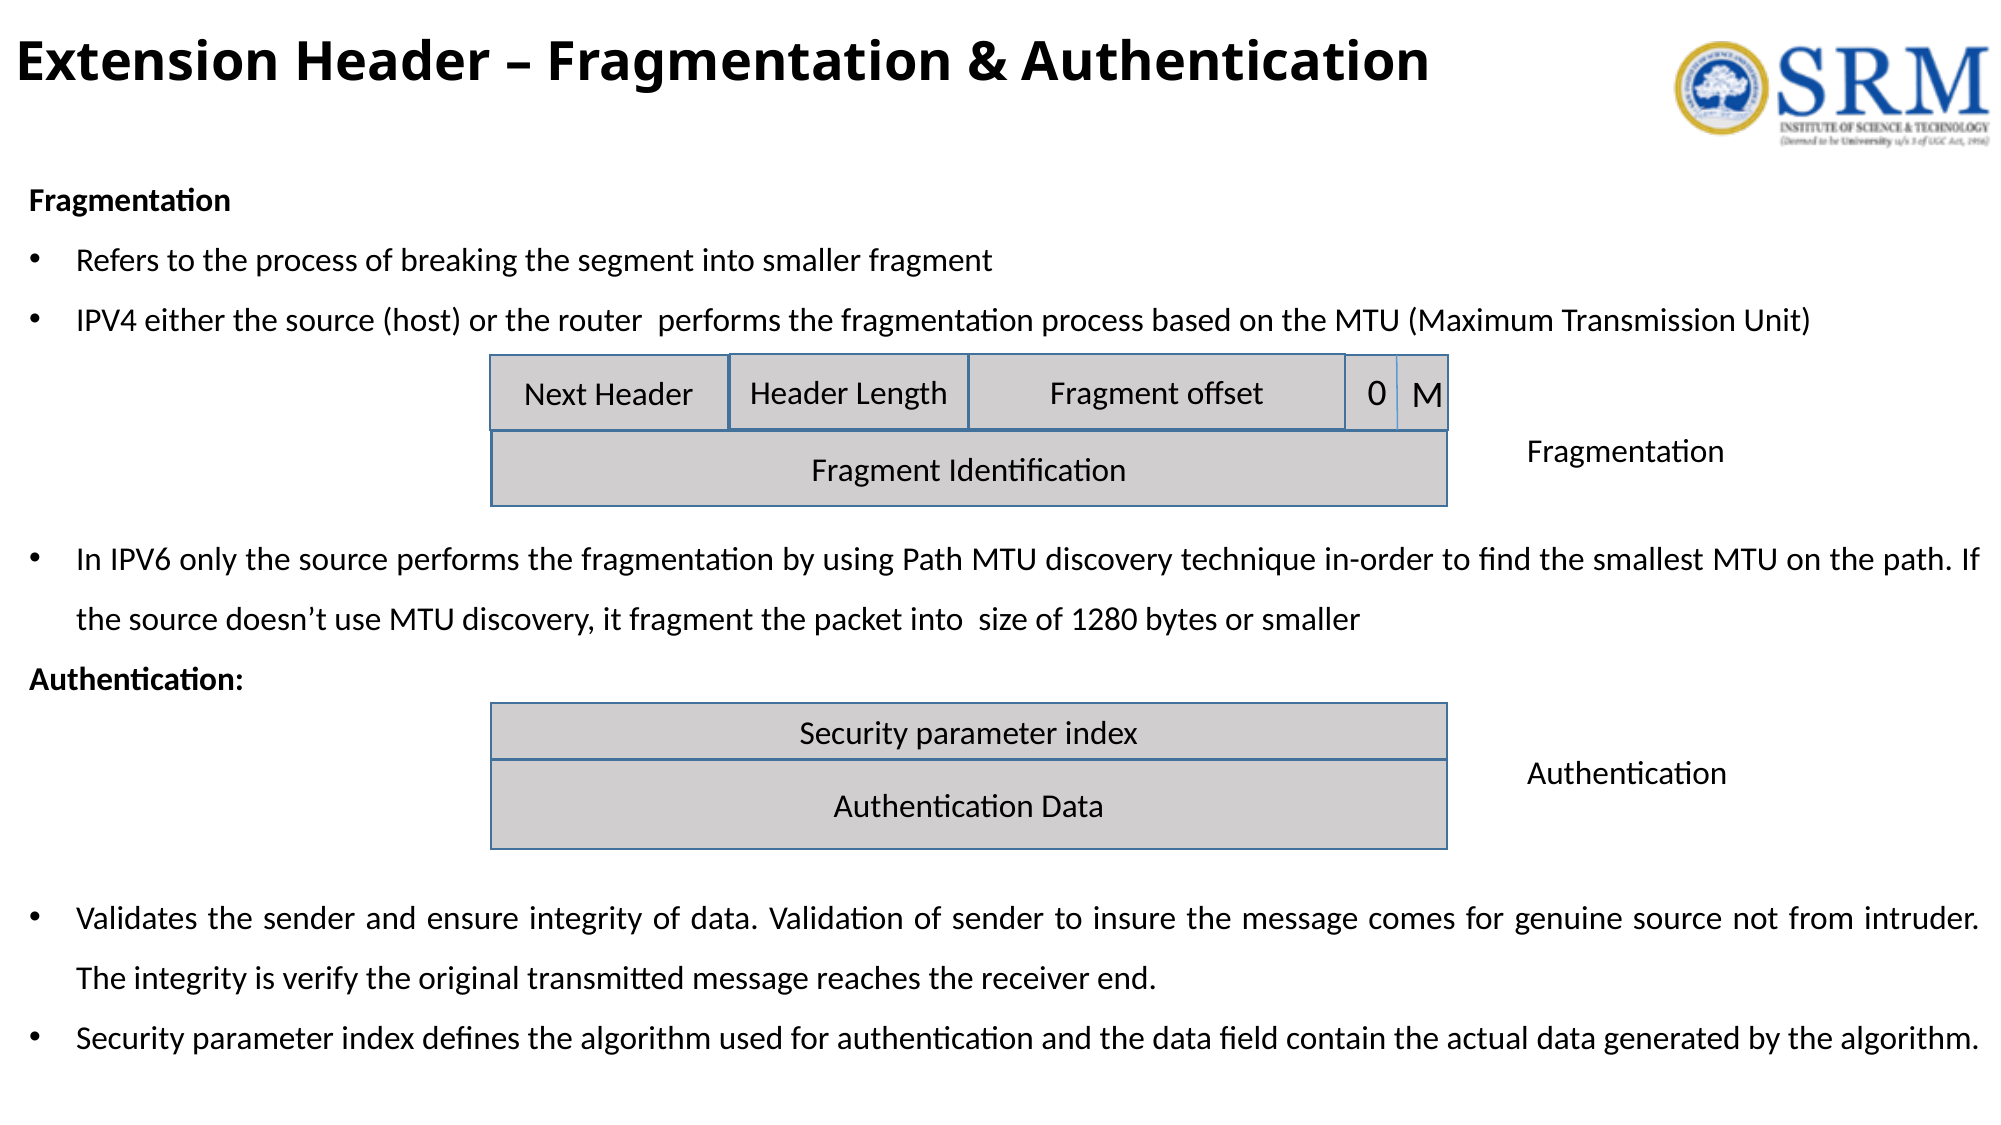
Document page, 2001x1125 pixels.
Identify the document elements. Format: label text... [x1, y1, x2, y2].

text_box Fragmentation [1511, 421, 1755, 477]
text_box Fragmentation Refers to the process of breaking the segment into smaller fragment IPV4 either the source (host) or the router performs the fragmentation process based on the MTU (Maximum Transmission Unit) In IPV6 only the source performs the fragmentation by using Path MTU discovery technique in-order to find the smallest MTU on the path. If the source doesn’t use MTU discovery, it fragment the packet into size of 1280 bytes or smaller Authentication: Validates the sender and ensure integrity of data. Validation of sender to insure the message comes for genuine source not from intruder. The integrity is verify the original transmitted message reaches the receiver end. Security parameter index defines the algorithm used for authentication and the data field contain the actual data generated by the algorithm. [14, 150, 1999, 1064]
text_box Authentication Data [491, 759, 1447, 850]
text_box Security parameter index [491, 702, 1447, 759]
text_box Authentication [1511, 743, 1755, 799]
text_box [489, 353, 1449, 506]
picture [1662, 0, 1999, 190]
title Extension Header – Fragmentation & Authentication [0, 0, 1658, 126]
